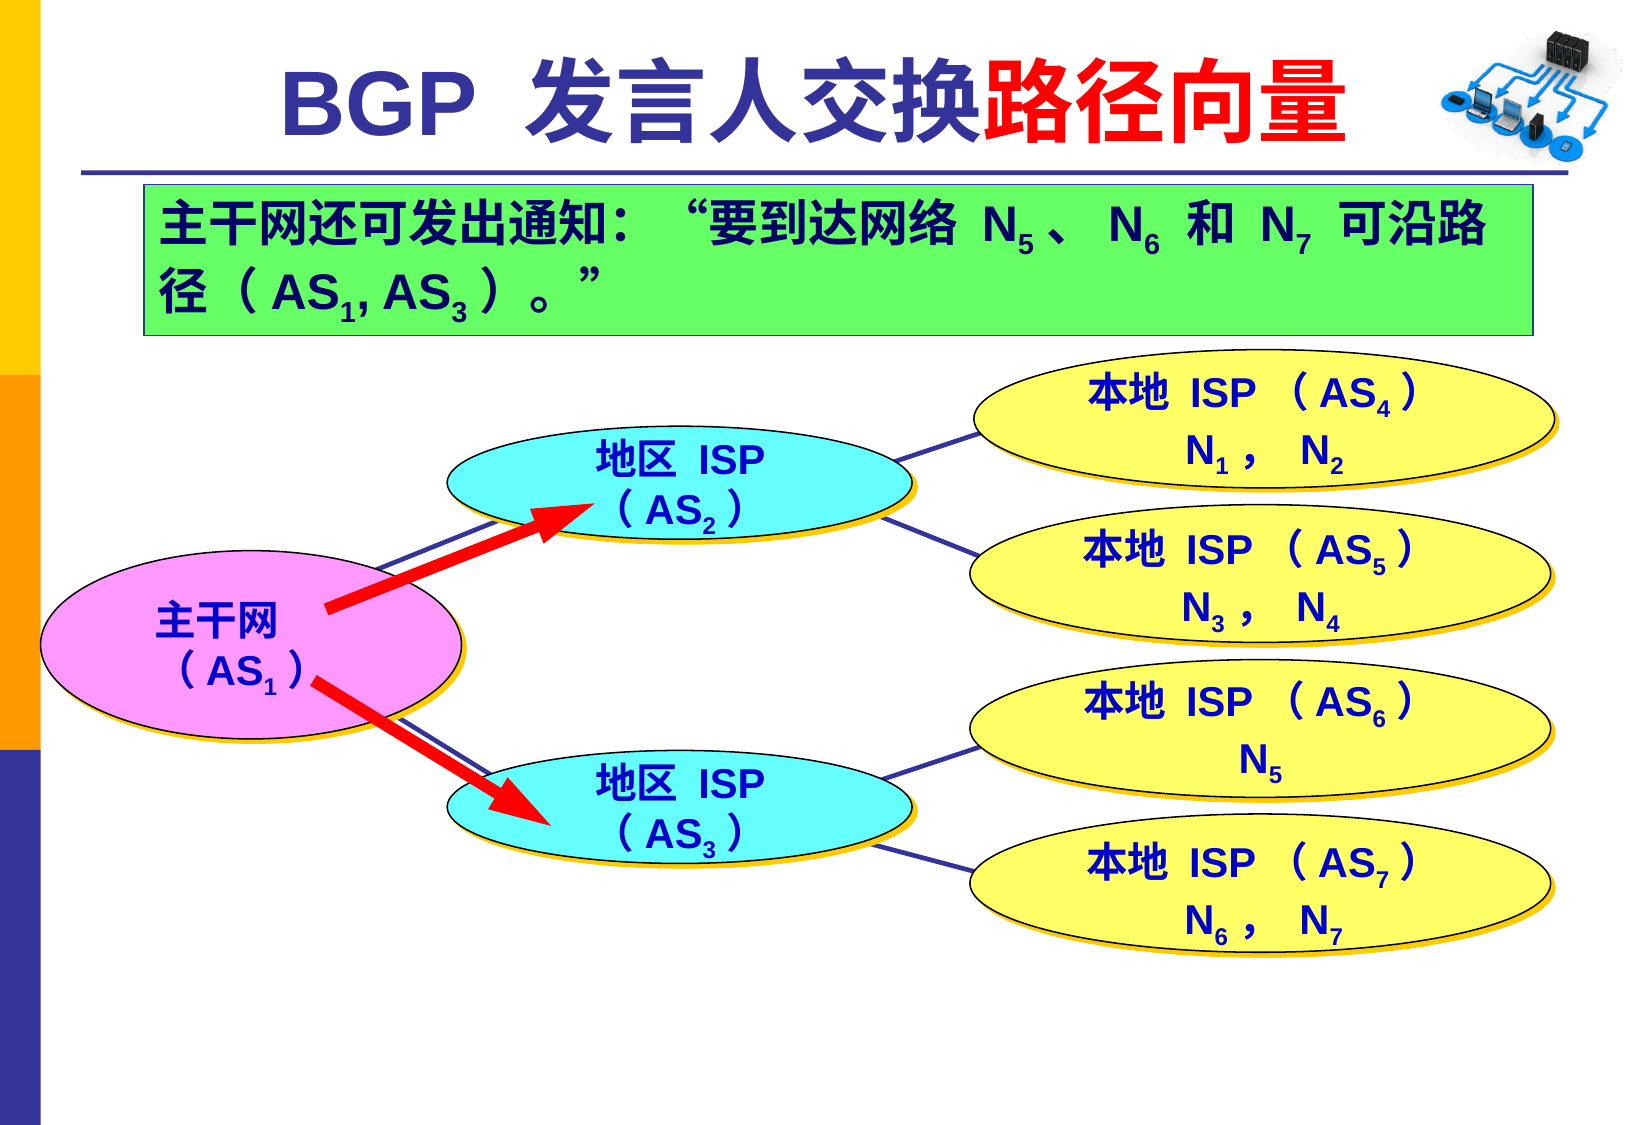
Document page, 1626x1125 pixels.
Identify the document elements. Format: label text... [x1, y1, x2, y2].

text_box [969, 349, 1555, 643]
text_box [1147, 659, 1374, 665]
text_box 主干网还可发出通知：“要到达网络 N5、N6 和 N7 可沿路径（AS1, AS3）。” [143, 184, 1533, 336]
text_box [475, 834, 578, 858]
text_box [783, 756, 913, 858]
text_box 地区 ISP （AS3） [578, 749, 783, 871]
text_box 地区 ISP （AS2） [578, 425, 783, 547]
text_box [40, 550, 308, 739]
text_box [783, 432, 913, 534]
title BGP 发言人交换路径向量 [81, 30, 1569, 161]
text_box [969, 828, 1080, 938]
text_box 主干网 （AS1） [139, 586, 308, 708]
picture [1438, 30, 1624, 165]
text_box [447, 431, 578, 501]
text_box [1085, 667, 1439, 945]
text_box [313, 503, 596, 827]
text_box [1443, 829, 1551, 937]
text_box [1443, 674, 1551, 782]
text_box [969, 674, 1080, 783]
